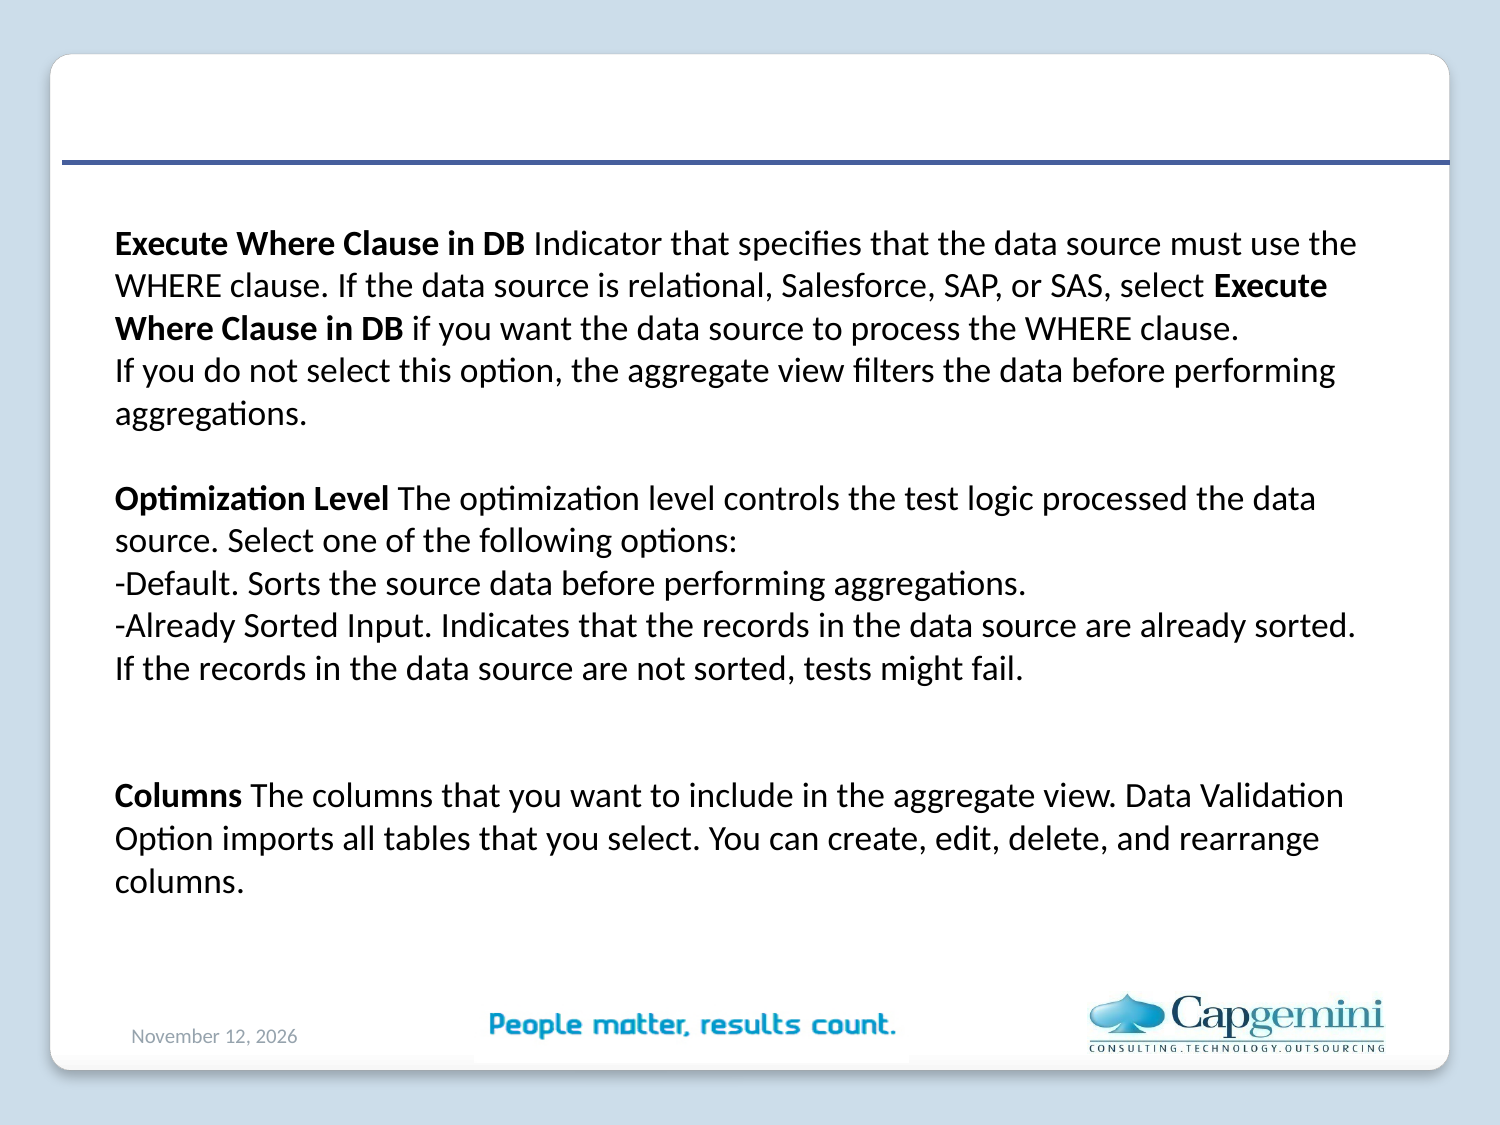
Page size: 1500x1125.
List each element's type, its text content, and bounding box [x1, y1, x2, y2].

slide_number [0, 991, 313, 1056]
picture [1087, 991, 1386, 1055]
text_box Execute Where Clause in DB Indicator that specifies that the data source must use the WHERE clause. If the data source is relational, Salesforce, SAP, or SAS, select Execute Where Clause in DB if you want the data source to process the WHERE clause. If you do not select this option, the aggregate view filters the data before performing aggregations. Optimization Level The optimization level controls the test logic processed the data source. Select one of the following options: -Default. Sorts the source data before performing aggregations. -Already Sorted Input. Indicates that the records in the data source are already sorted. If the records in the data source are not sorted, tests might fail. Columns The columns that you want to include in the aggregate view. Data Validation Option imports all tables that you select. You can create, edit, delete, and rearrange columns. [99, 212, 1400, 950]
picture [474, 996, 909, 1063]
